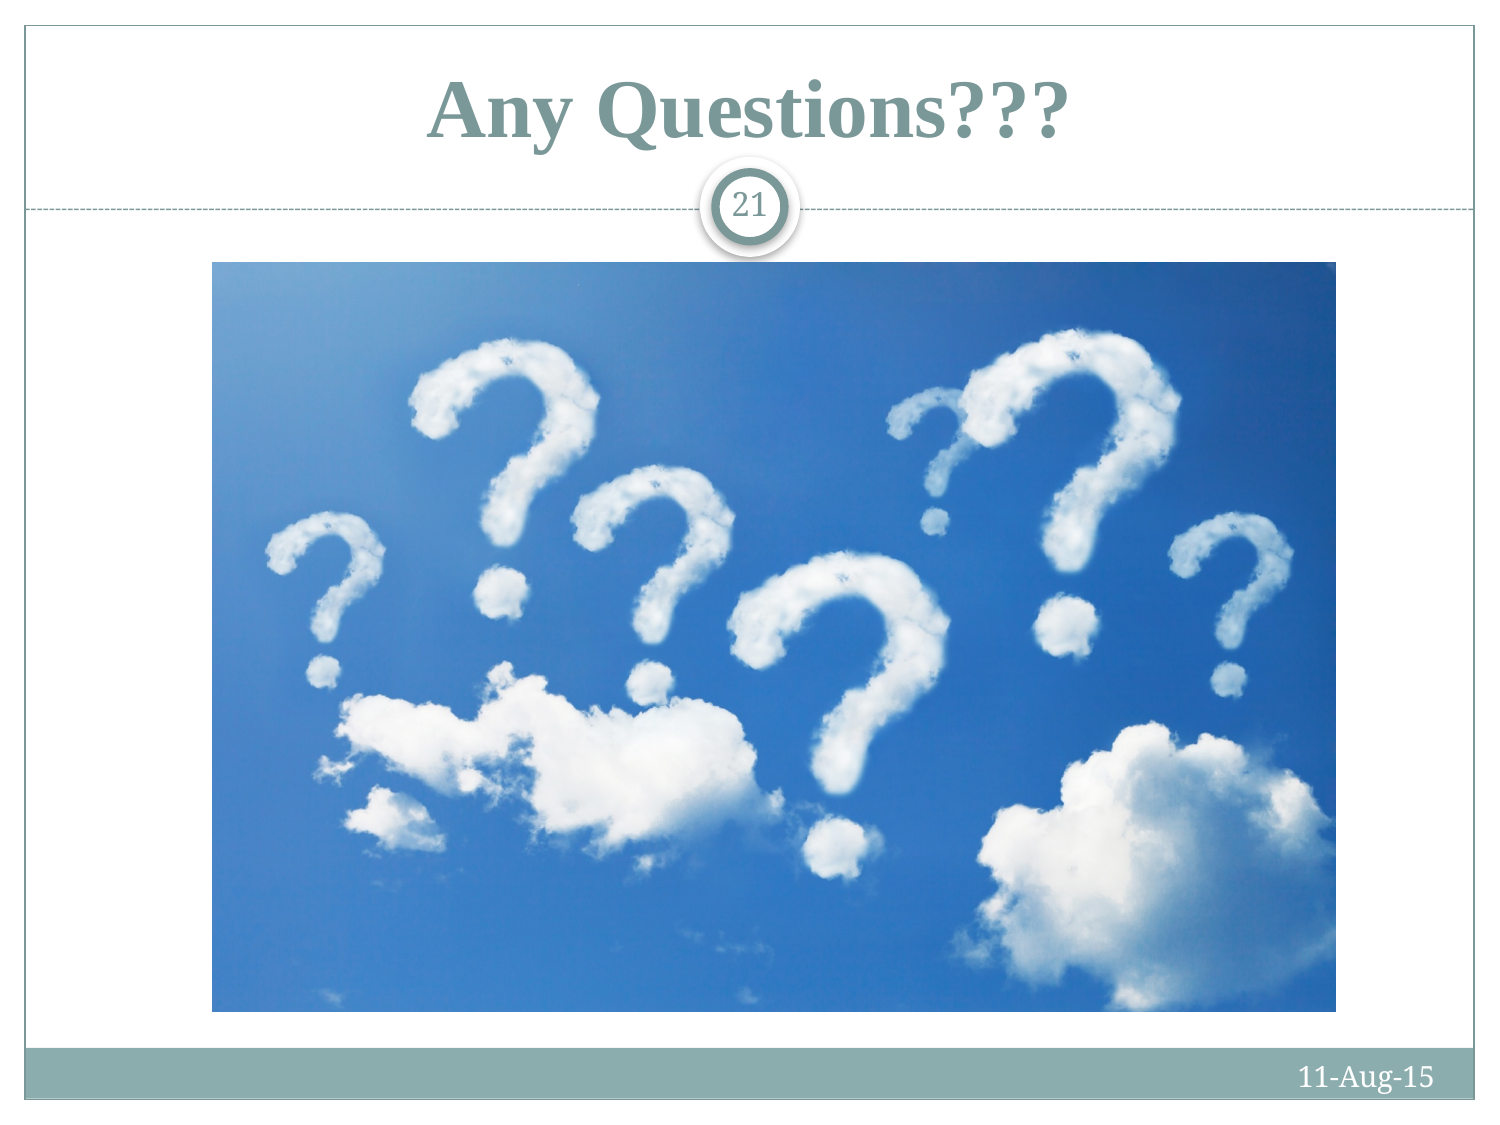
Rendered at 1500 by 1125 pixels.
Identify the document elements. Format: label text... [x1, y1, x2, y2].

title Any Questions??? [49, 37, 1450, 162]
slide_number 21 [712, 169, 788, 243]
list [212, 262, 1336, 1012]
slide_number 11-Aug-15 [950, 1050, 1450, 1111]
